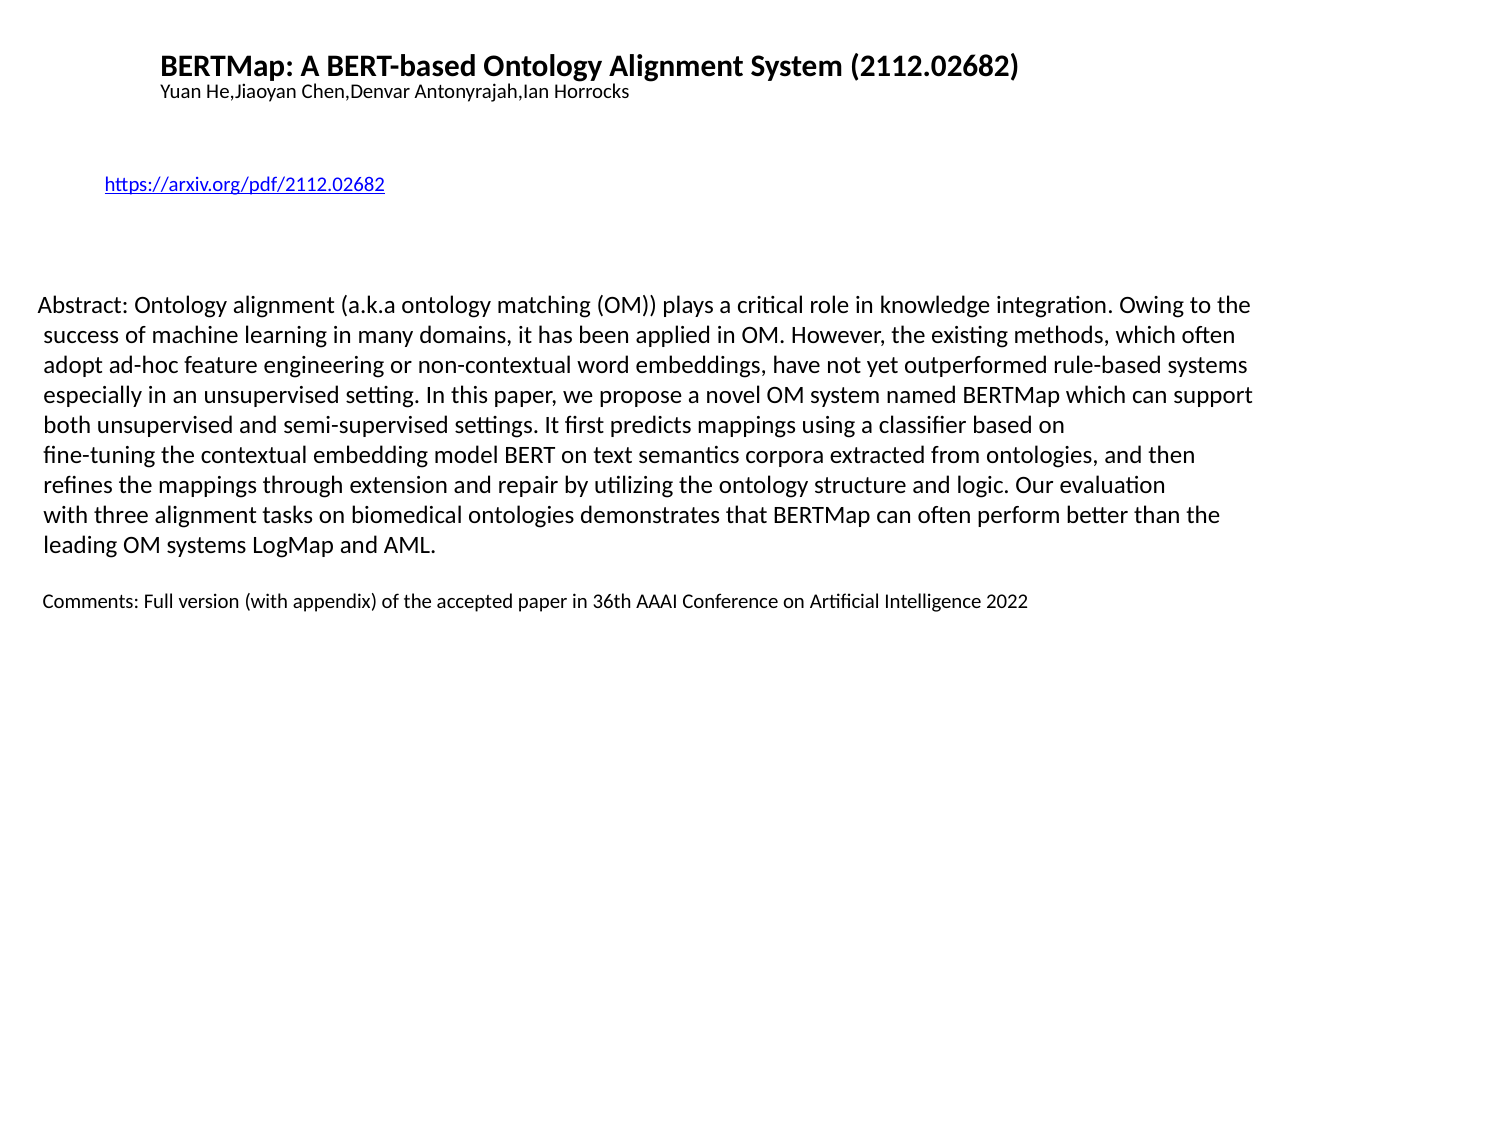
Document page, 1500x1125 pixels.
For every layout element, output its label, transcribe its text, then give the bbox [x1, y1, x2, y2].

text_box Abstract: Ontology alignment (a.k.a ontology matching (OM)) plays a critical role in knowledge integration. Owing to the success of machine learning in many domains, it has been applied in OM. However, the existing methods, which often adopt ad-hoc feature engineering or non-contextual word embeddings, have not yet outperformed rule-based systems especially in an unsupervised setting. In this paper, we propose a novel OM system named BERTMap which can support both unsupervised and semi-supervised settings. It first predicts mappings using a classifier based on fine-tuning the contextual embedding model BERT on text semantics corpora extracted from ontologies, and then refines the mappings through extension and repair by utilizing the ontology structure and logic. Our evaluation with three alignment tasks on biomedical ontologies demonstrates that BERTMap can often perform better than the leading OM systems LogMap and AML. Comments: Full version (with appendix) of the accepted paper in 36th AAAI Conference on Artificial Intelligence 2022 [22, 236, 1277, 621]
text_box https://arxiv.org/pdf/2112.02682 [89, 118, 401, 203]
text_box BERTMap: A BERT-based Ontology Alignment System (2112.02682) Yuan He,Jiaoyan Chen,Denvar Antonyrajah,Ian Horrocks [145, 0, 1036, 110]
